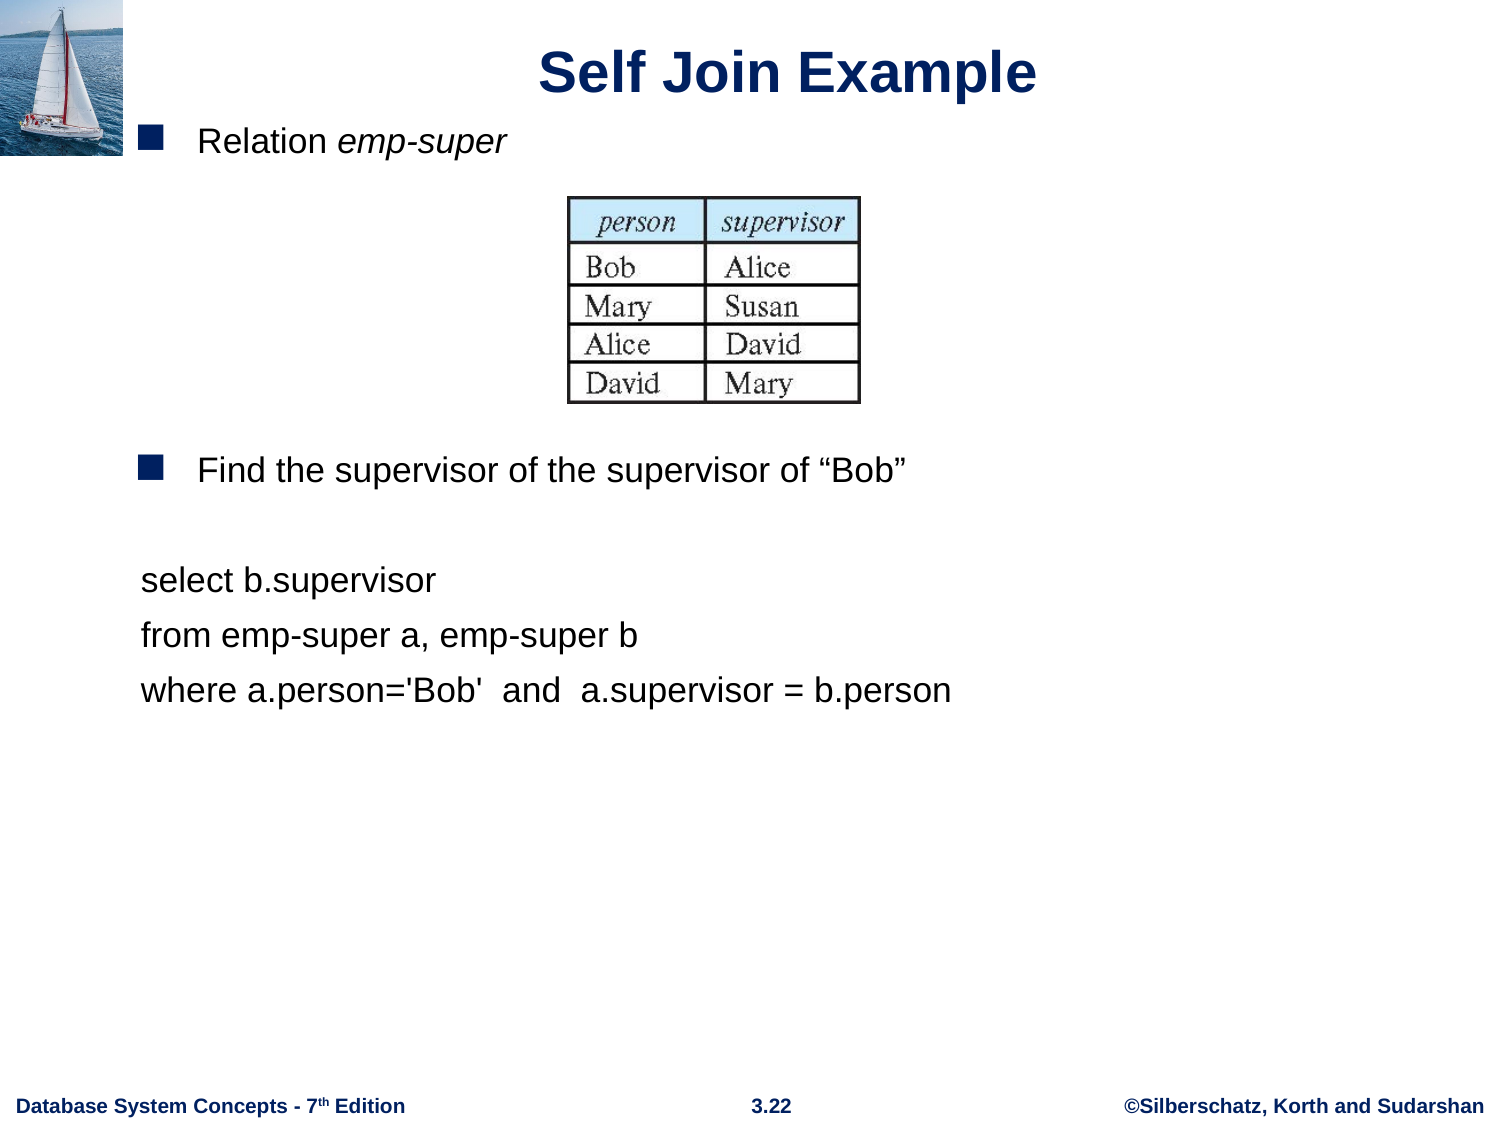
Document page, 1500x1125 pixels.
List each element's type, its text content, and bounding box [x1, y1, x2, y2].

picture [567, 196, 861, 404]
picture [0, 0, 123, 156]
title Self Join Example [125, 18, 1452, 120]
list Relation emp-super Find the supervisor of the supervisor of “Bob” select b.supervisor from emp-super a, emp-super b where a.person='Bob' and a.supervisor = b.person [126, 110, 1388, 789]
